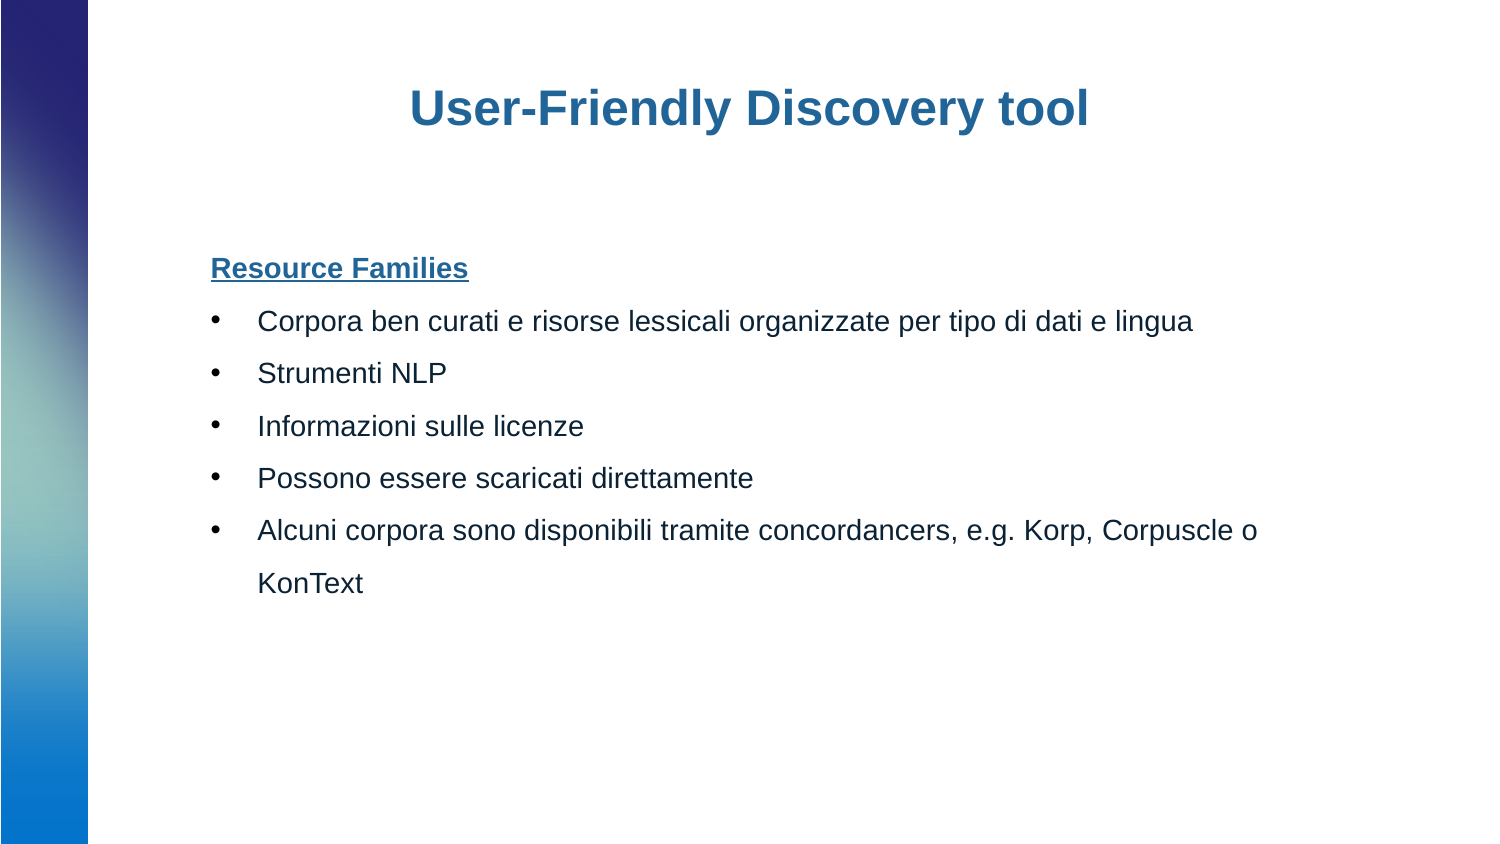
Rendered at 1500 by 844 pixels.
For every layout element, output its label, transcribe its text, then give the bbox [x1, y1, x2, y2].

text_box Resource Families Corpora ben curati e risorse lessicali organizzate per tipo di dati e lingua Strumenti NLP Informazioni sulle licenze Possono essere scaricati direttamente Alcuni corpora sono disponibili tramite concordancers, e.g. Korp, Corpuscle o KonText [195, 217, 1376, 659]
title User-Friendly Discovery tool [282, 51, 1218, 162]
picture [1, 0, 89, 844]
